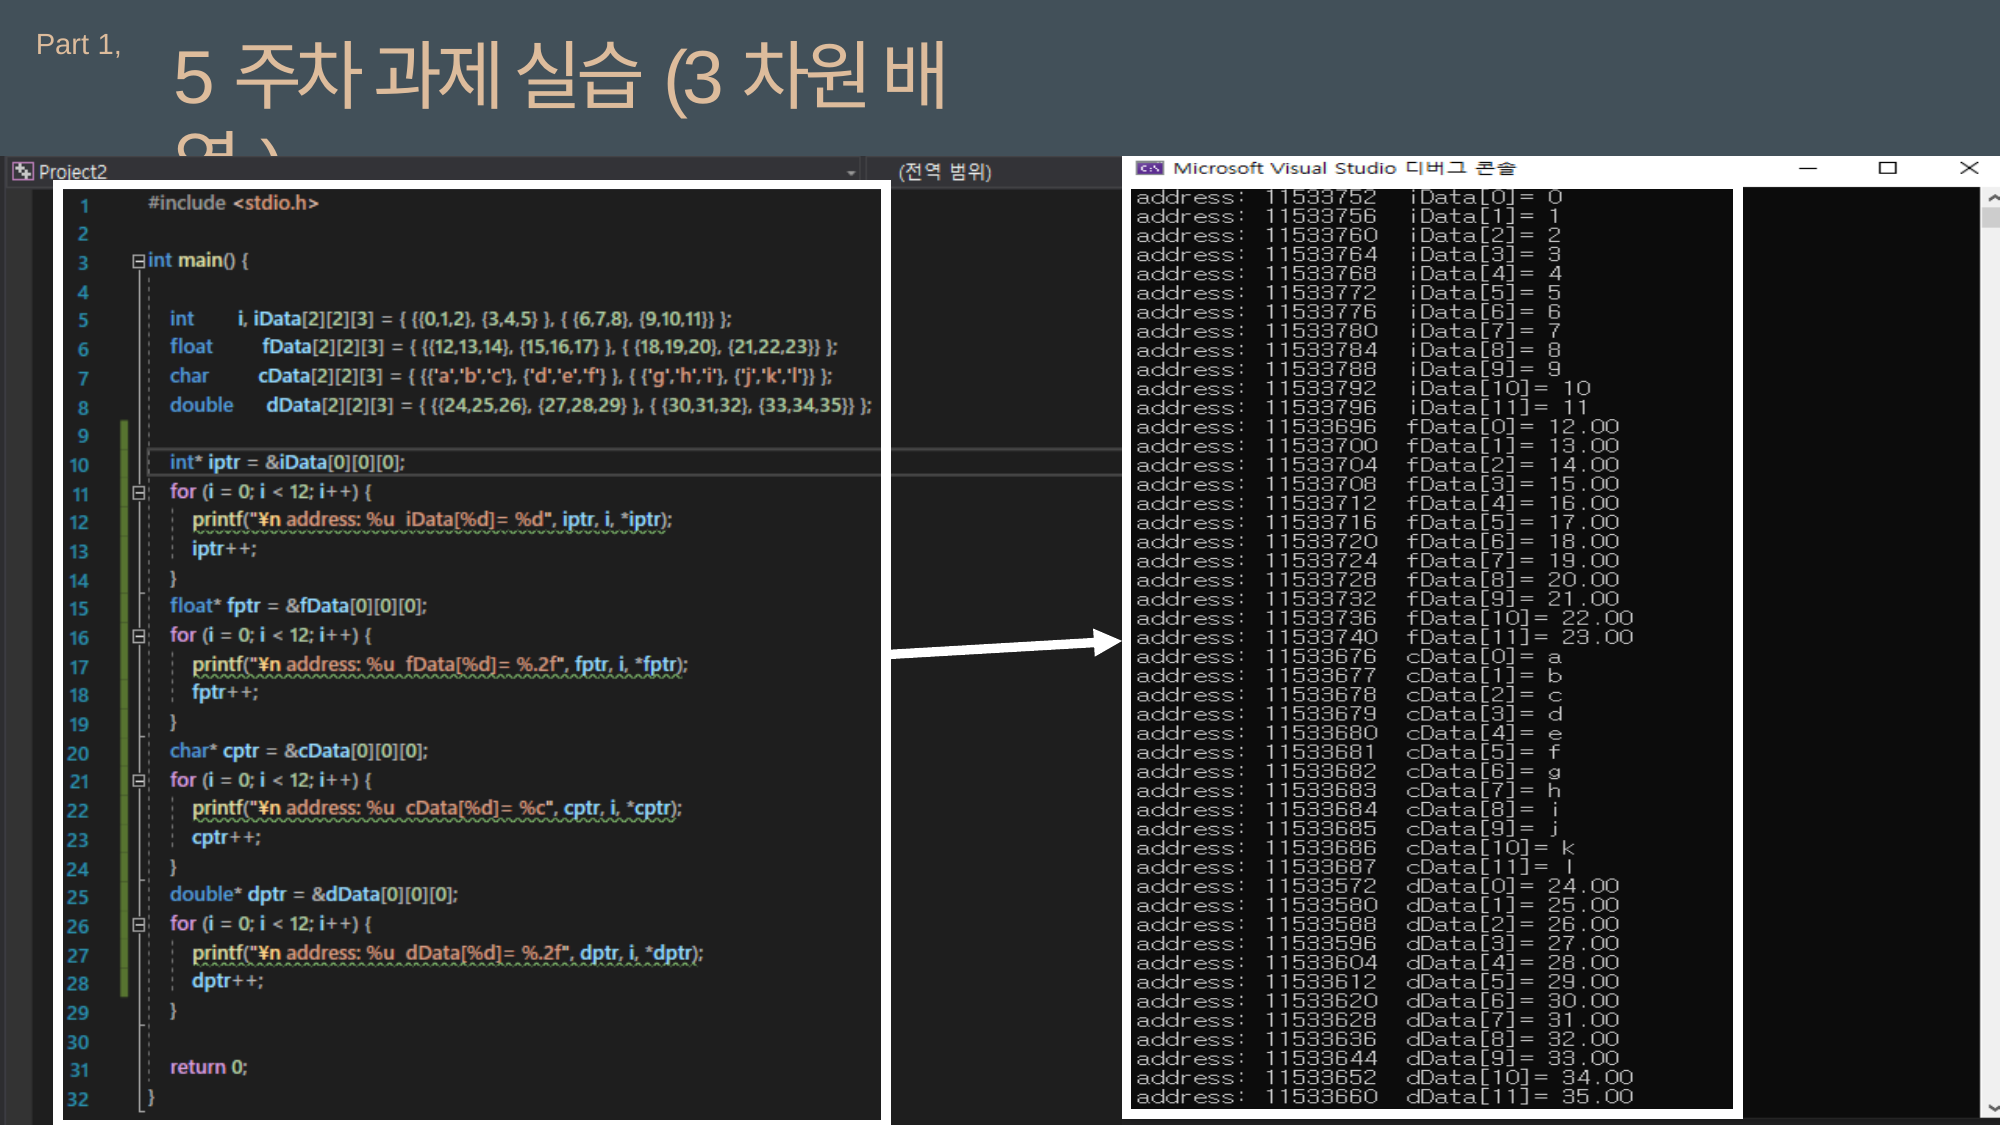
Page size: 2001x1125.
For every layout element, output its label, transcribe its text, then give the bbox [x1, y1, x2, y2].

picture [0, 156, 2000, 1125]
text_box 5주차 과제 실습(3차원 배열) [158, 20, 1045, 156]
text_box [0, 0, 2000, 156]
text_box Part 1, [21, 18, 138, 68]
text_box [885, 640, 1122, 655]
